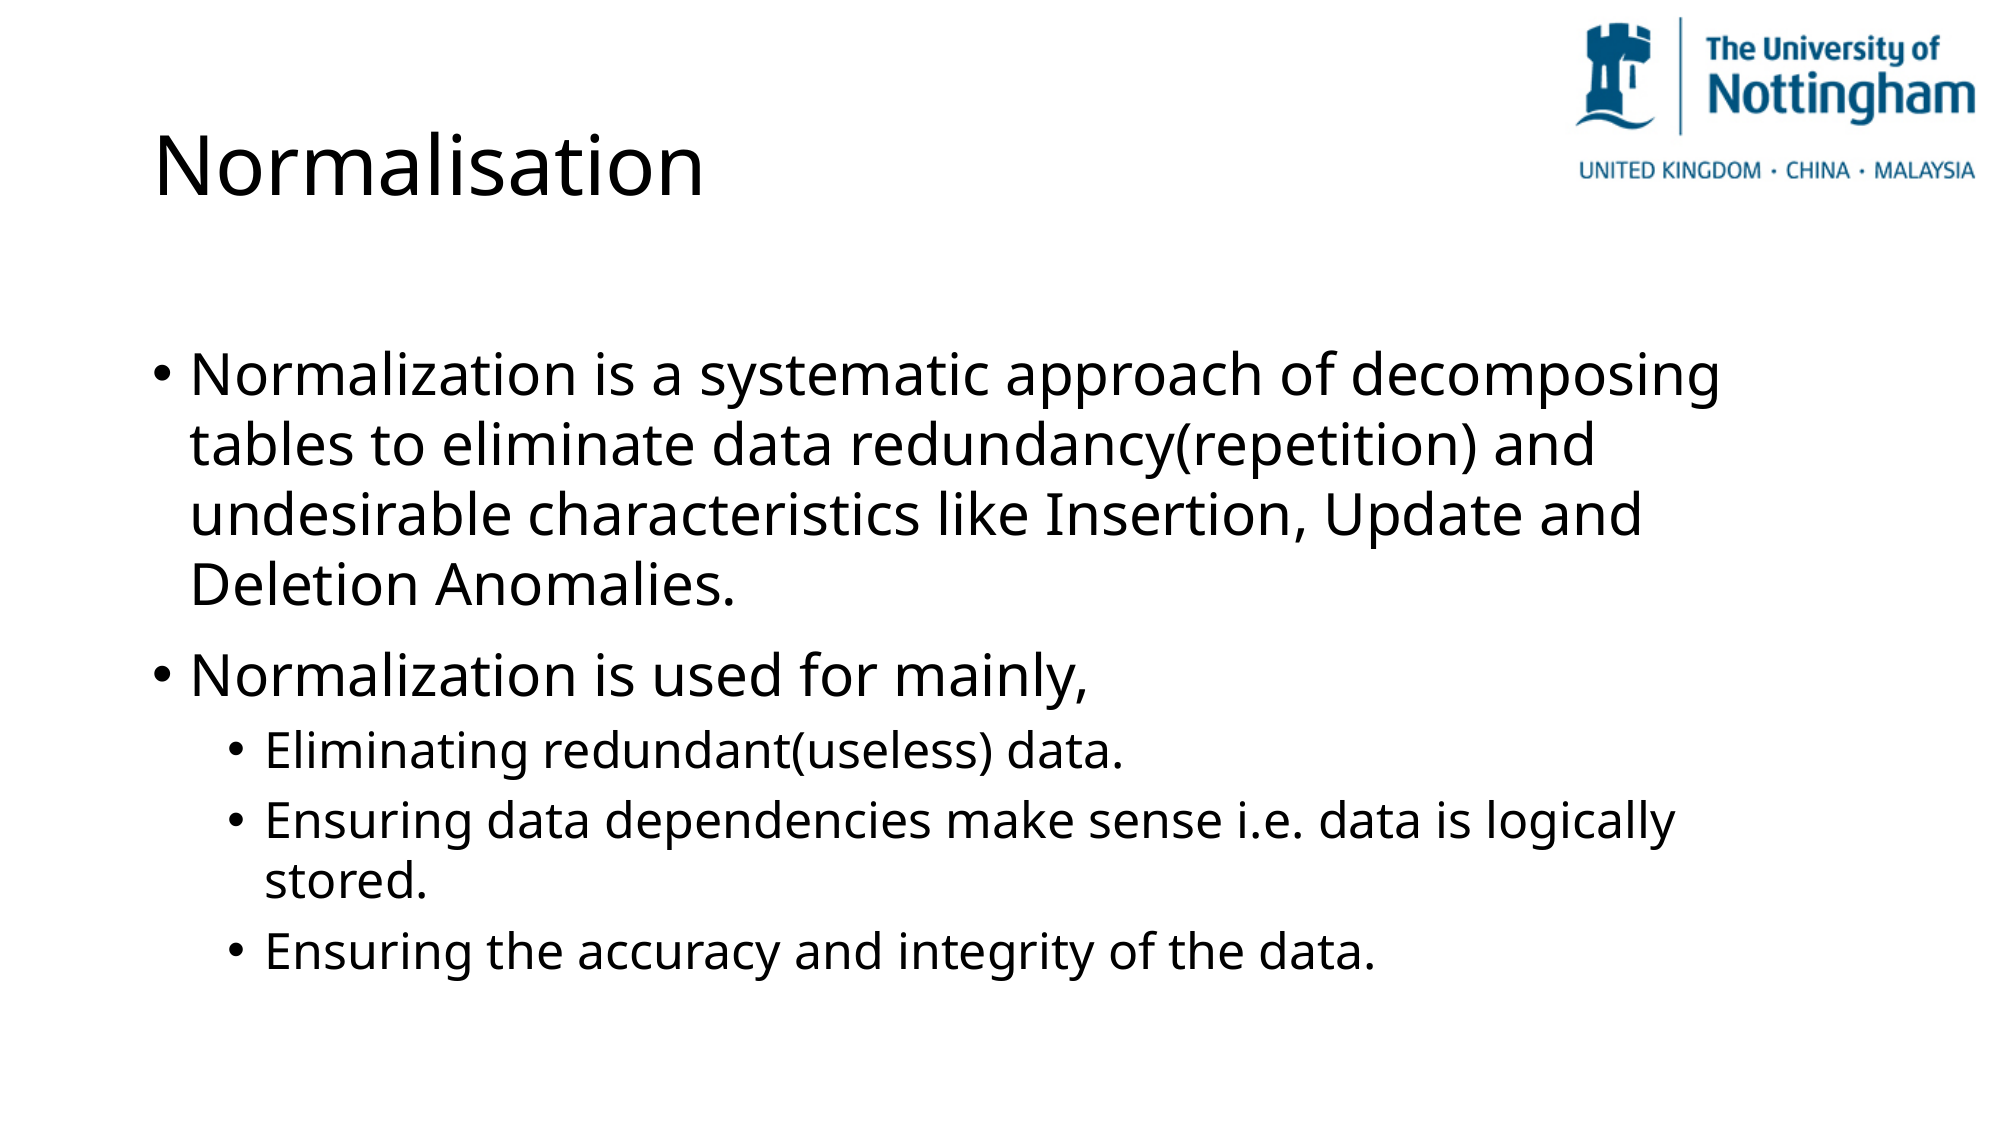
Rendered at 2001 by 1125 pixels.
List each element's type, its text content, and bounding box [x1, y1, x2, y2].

title Normalisation [137, 59, 1555, 278]
picture [1554, 0, 2000, 200]
list Normalization is a systematic approach of decomposing tables to eliminate data redundancy(repetition) and undesirable characteristics like Insertion, Update and Deletion Anomalies. Normalization is used for mainly, Eliminating redundant(useless) data. Ensuring data dependencies make sense i.e. data is logically stored. Ensuring the accuracy and integrity of the data. [137, 329, 1863, 1013]
